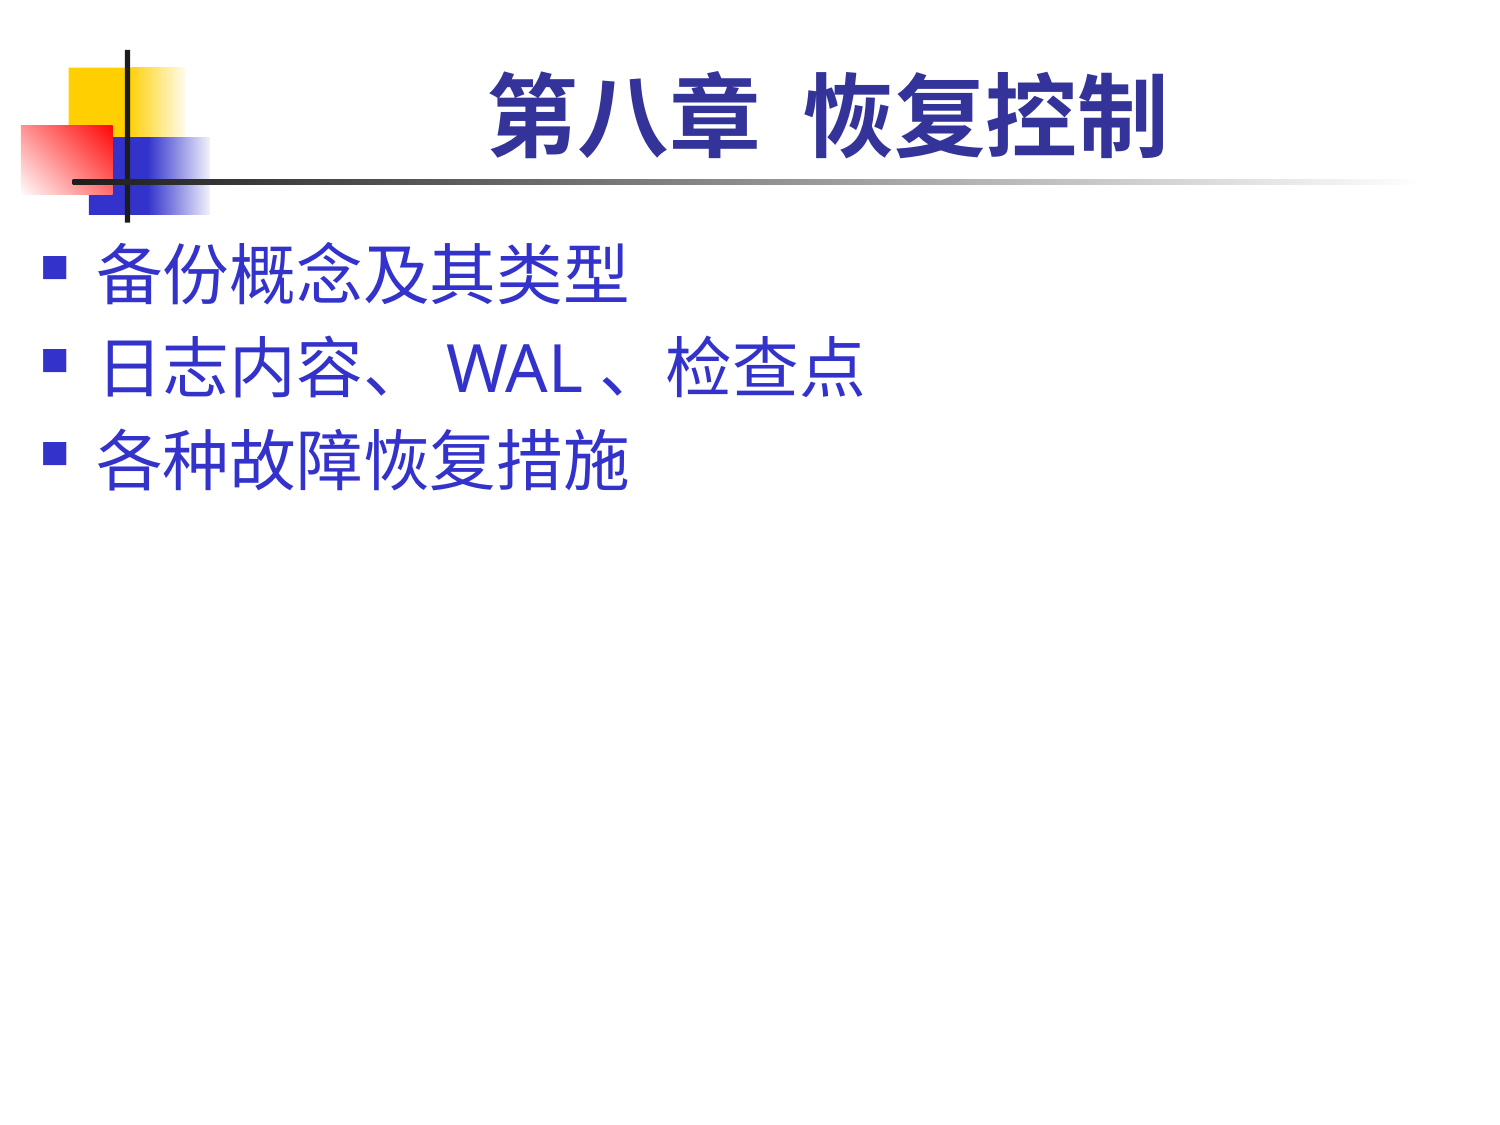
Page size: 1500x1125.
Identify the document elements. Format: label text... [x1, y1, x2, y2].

title 第八章 恢复控制 [188, 37, 1468, 177]
list 备份概念及其类型 日志内容、WAL、检查点 各种故障恢复措施 [24, 224, 1470, 1088]
